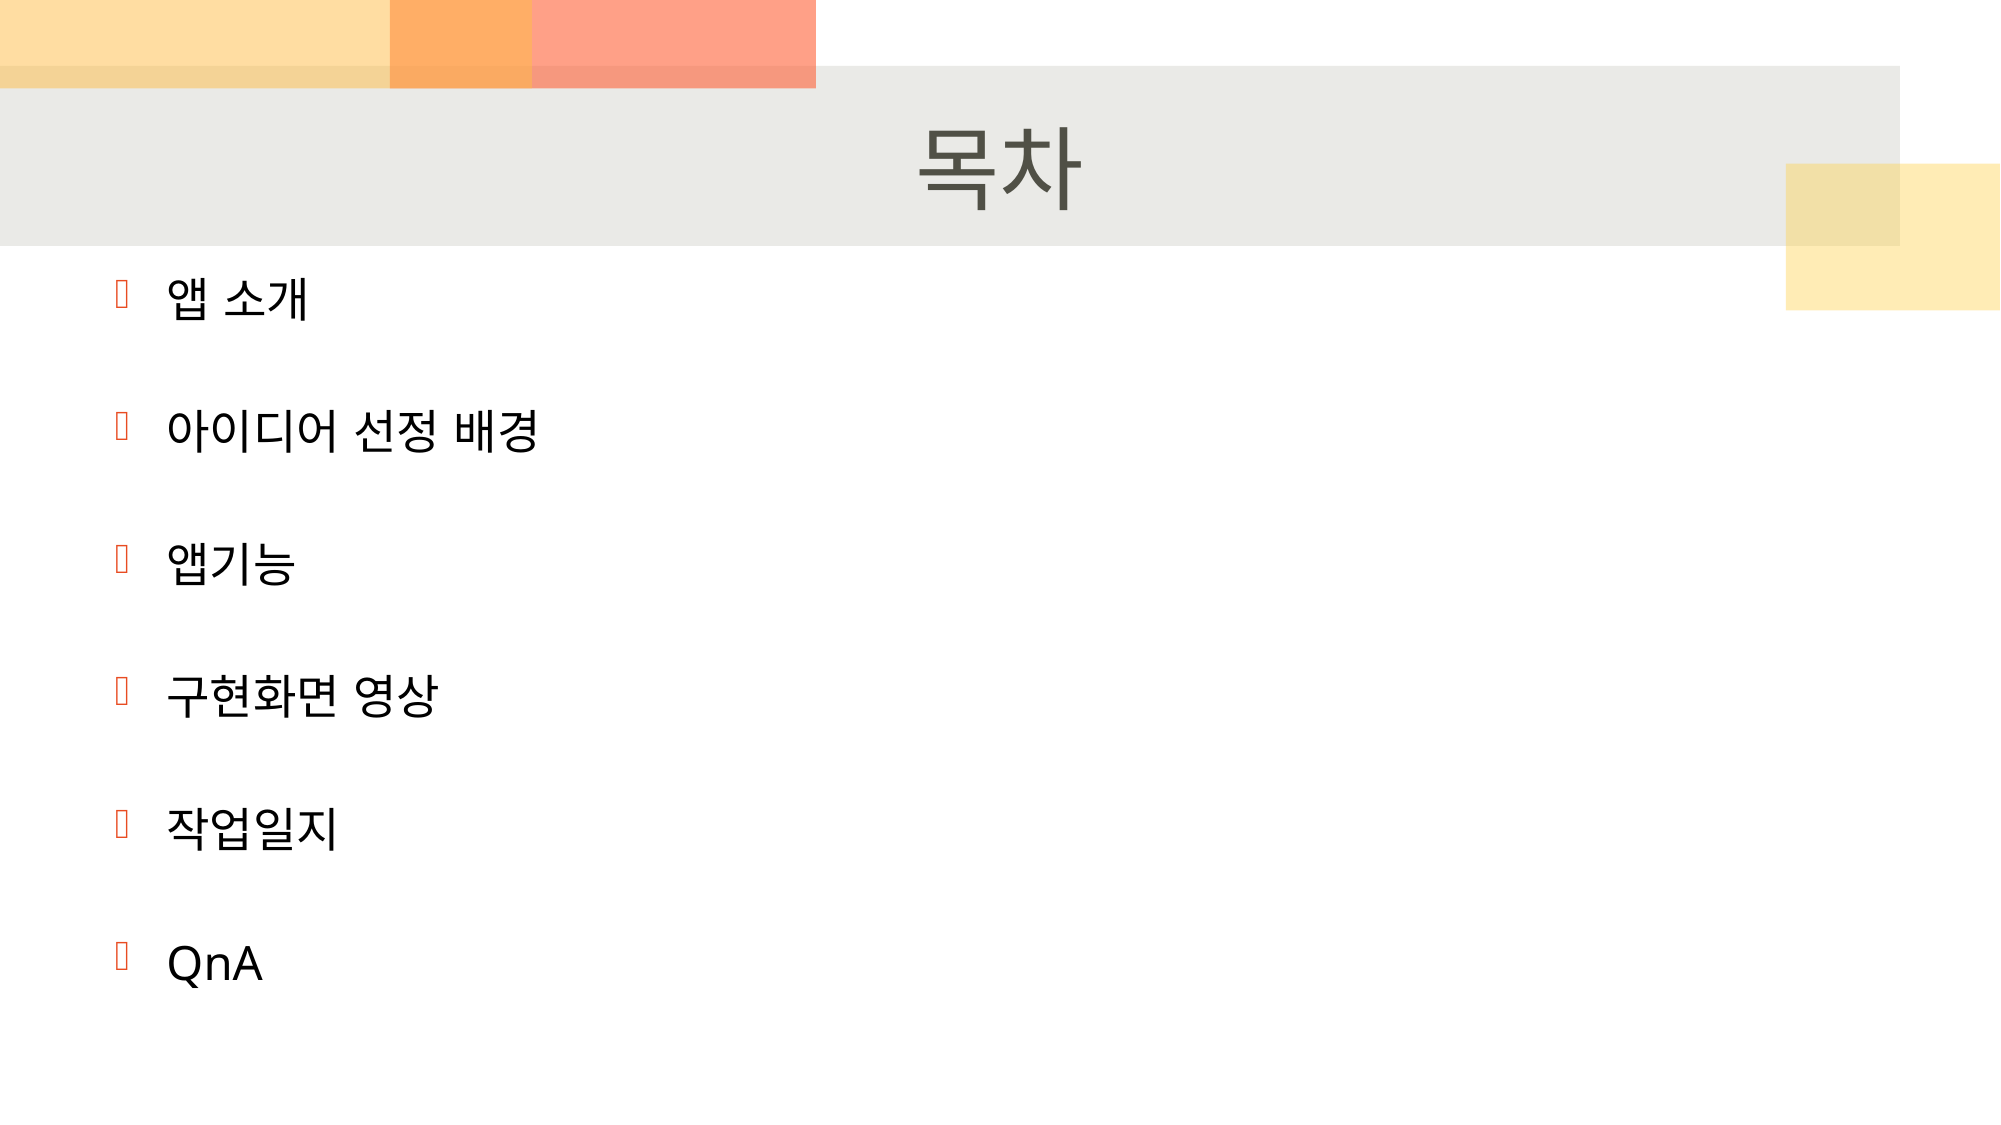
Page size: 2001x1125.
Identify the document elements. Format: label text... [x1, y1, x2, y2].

title 목차 [99, 88, 1900, 246]
list 앱 소개 아이디어 선정 배경 앱기능 구현화면 영상 작업일지 QnA [99, 262, 1900, 1005]
